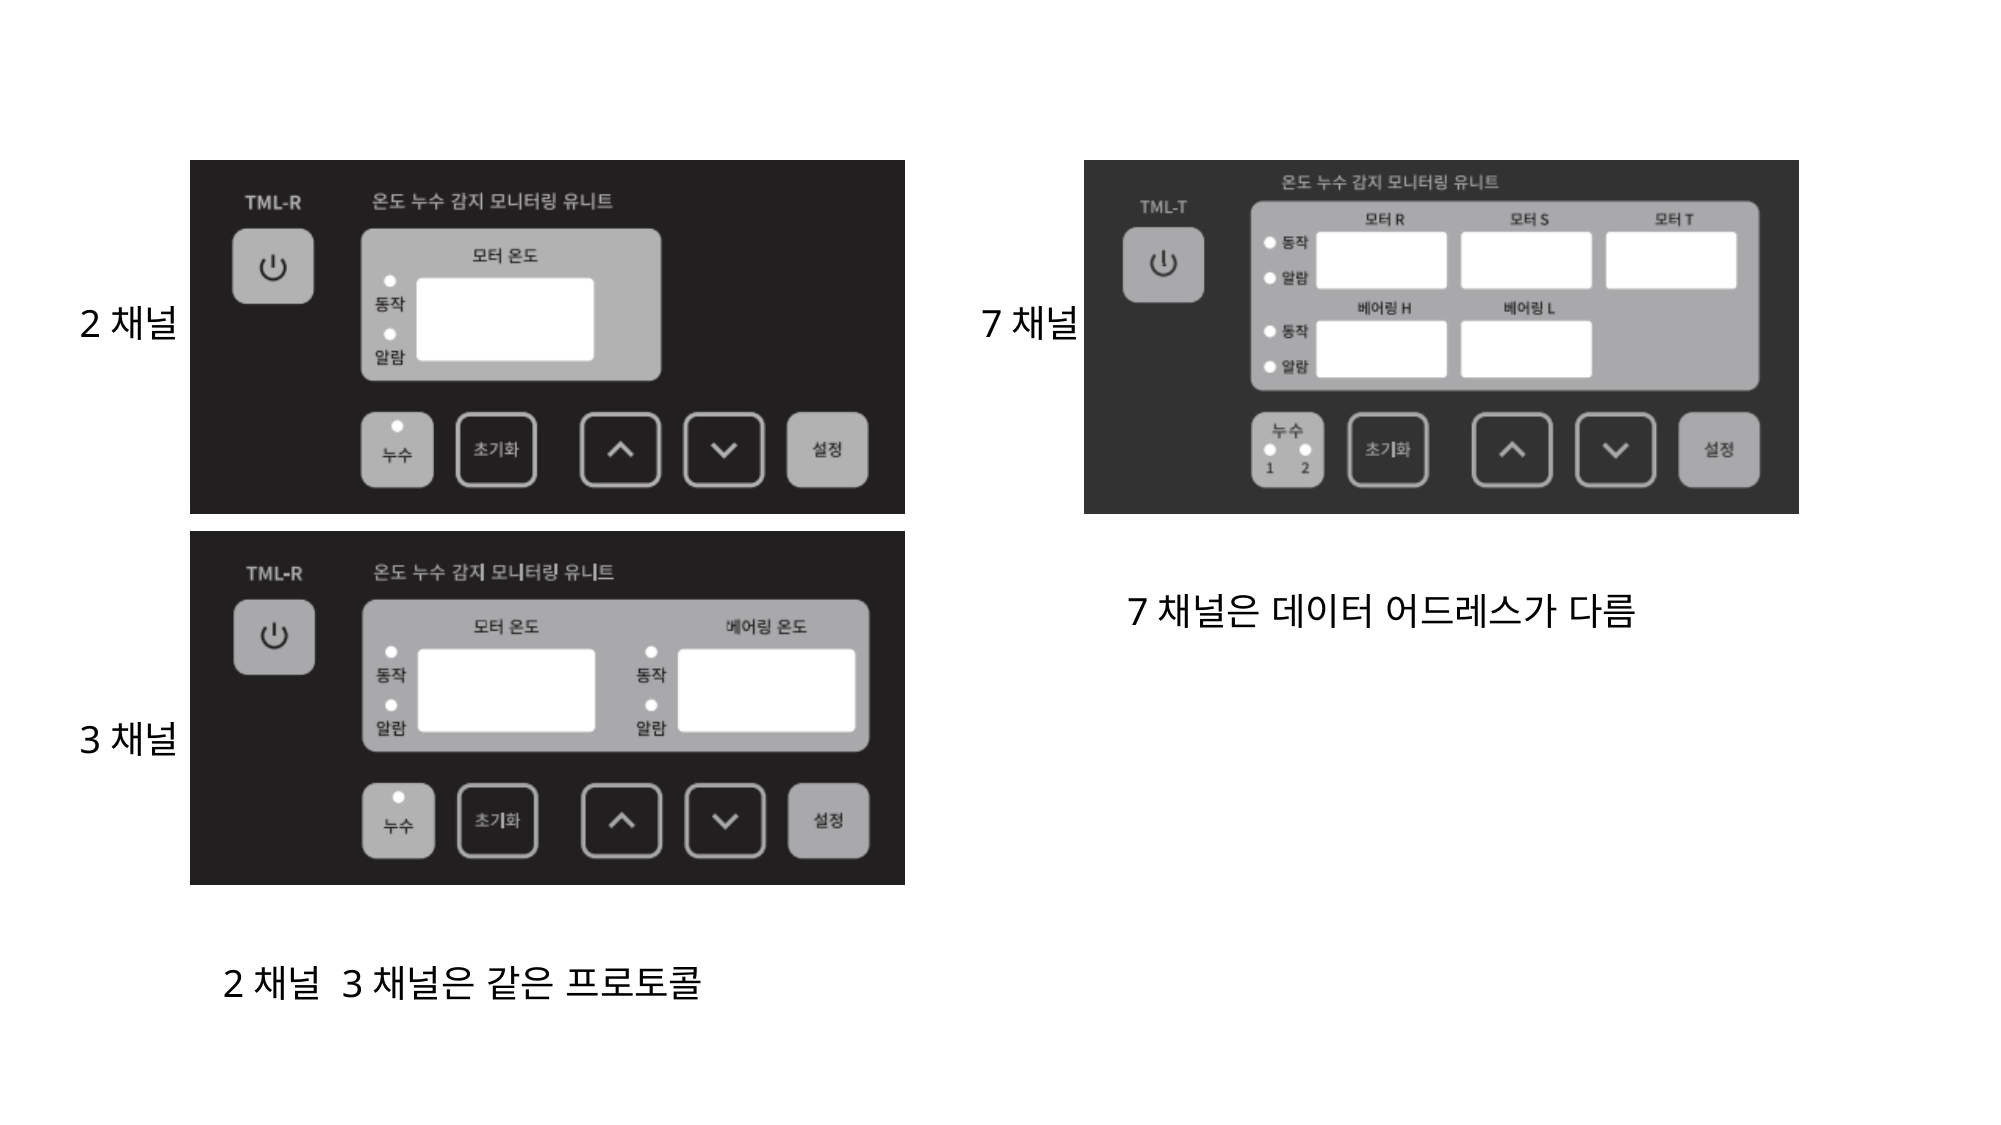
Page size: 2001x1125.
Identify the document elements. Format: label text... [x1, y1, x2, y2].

text_box 2채널 3채널은 같은 프로토콜 [208, 952, 895, 1013]
text_box 7채널은 데이터 어드레스가 다름 [1112, 580, 1799, 641]
text_box 3채널 [64, 708, 190, 768]
picture [1084, 160, 1799, 514]
text_box 7채널 [966, 292, 1084, 353]
picture [190, 531, 905, 885]
picture [190, 160, 905, 514]
text_box 2채널 [64, 292, 190, 353]
